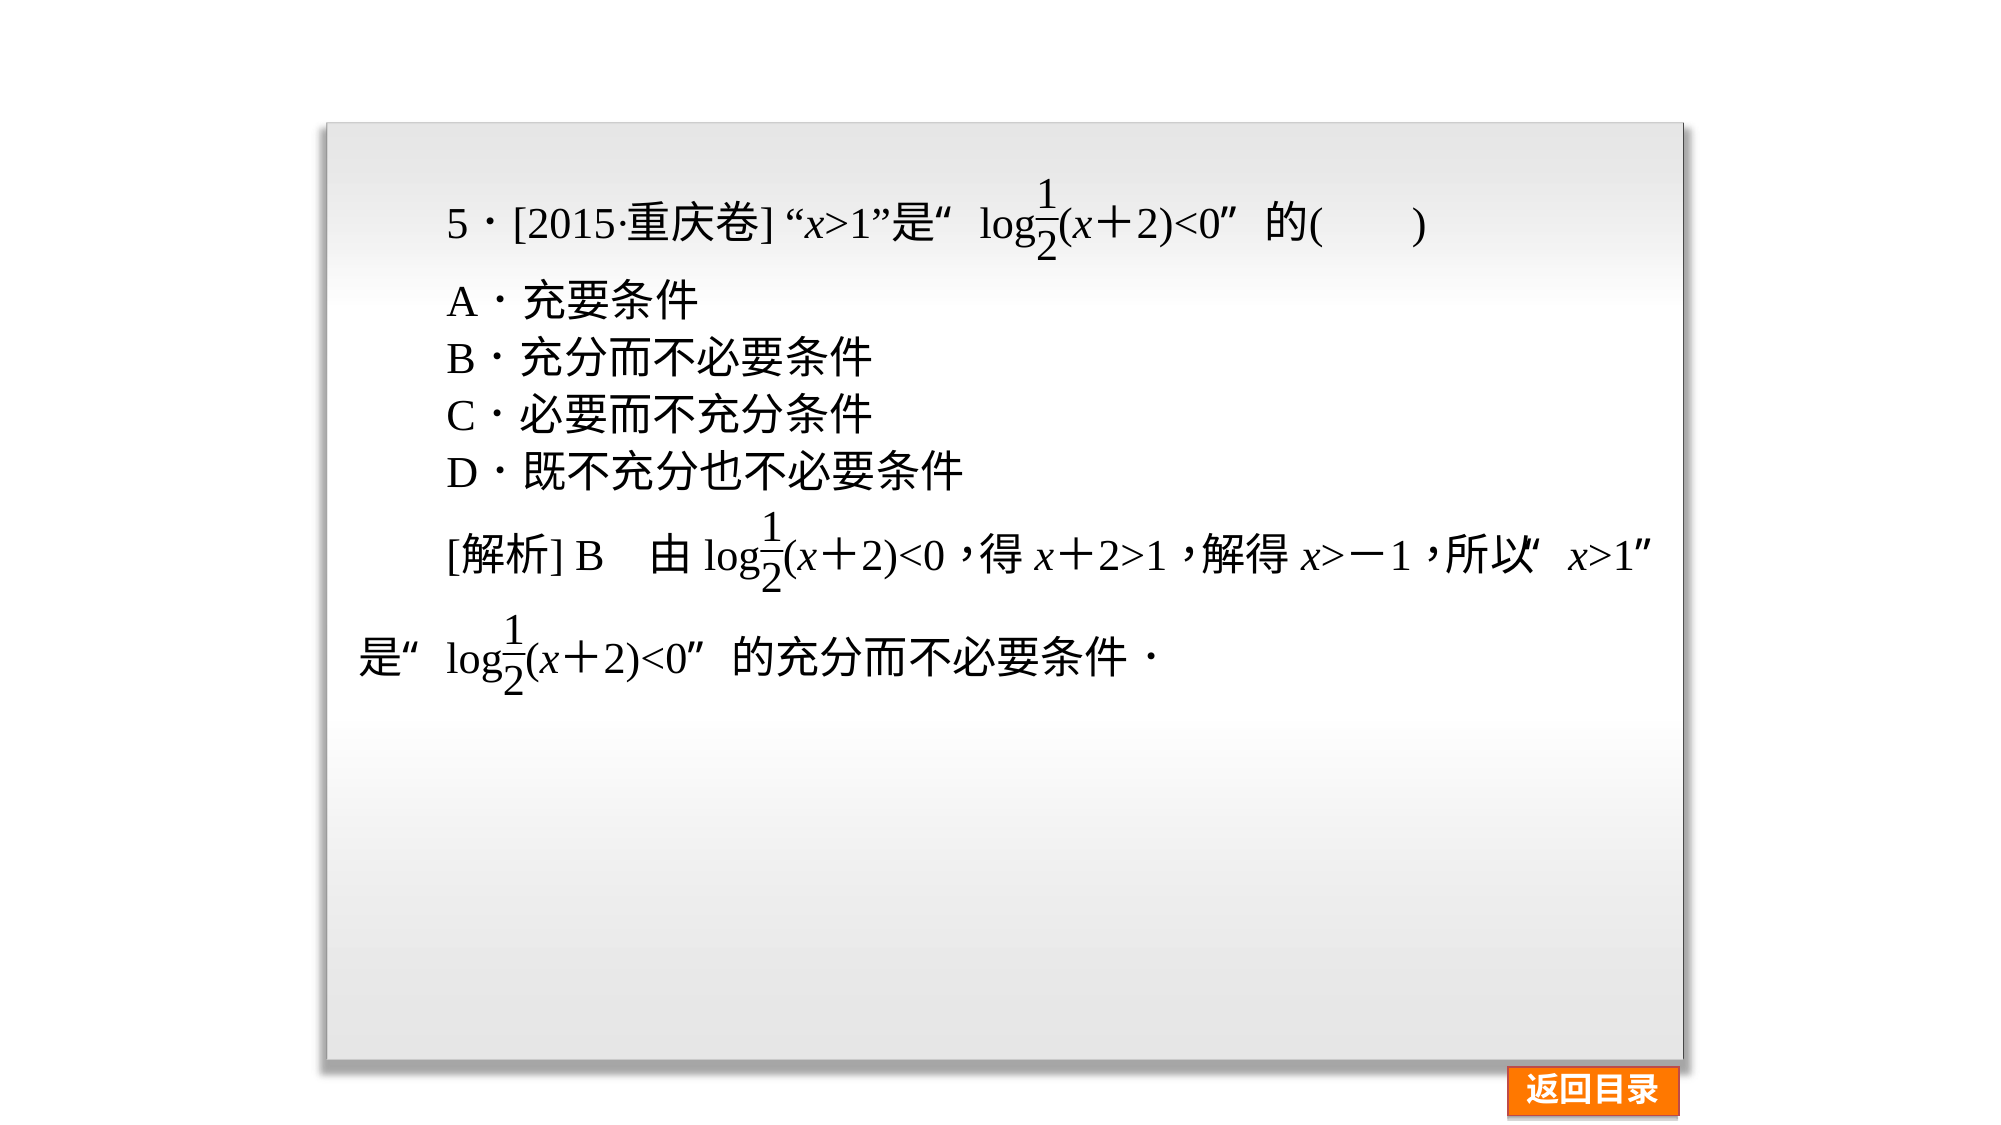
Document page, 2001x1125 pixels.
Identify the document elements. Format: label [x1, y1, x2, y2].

text_box [357, 168, 1656, 1125]
text_box [249, 113, 1750, 1125]
